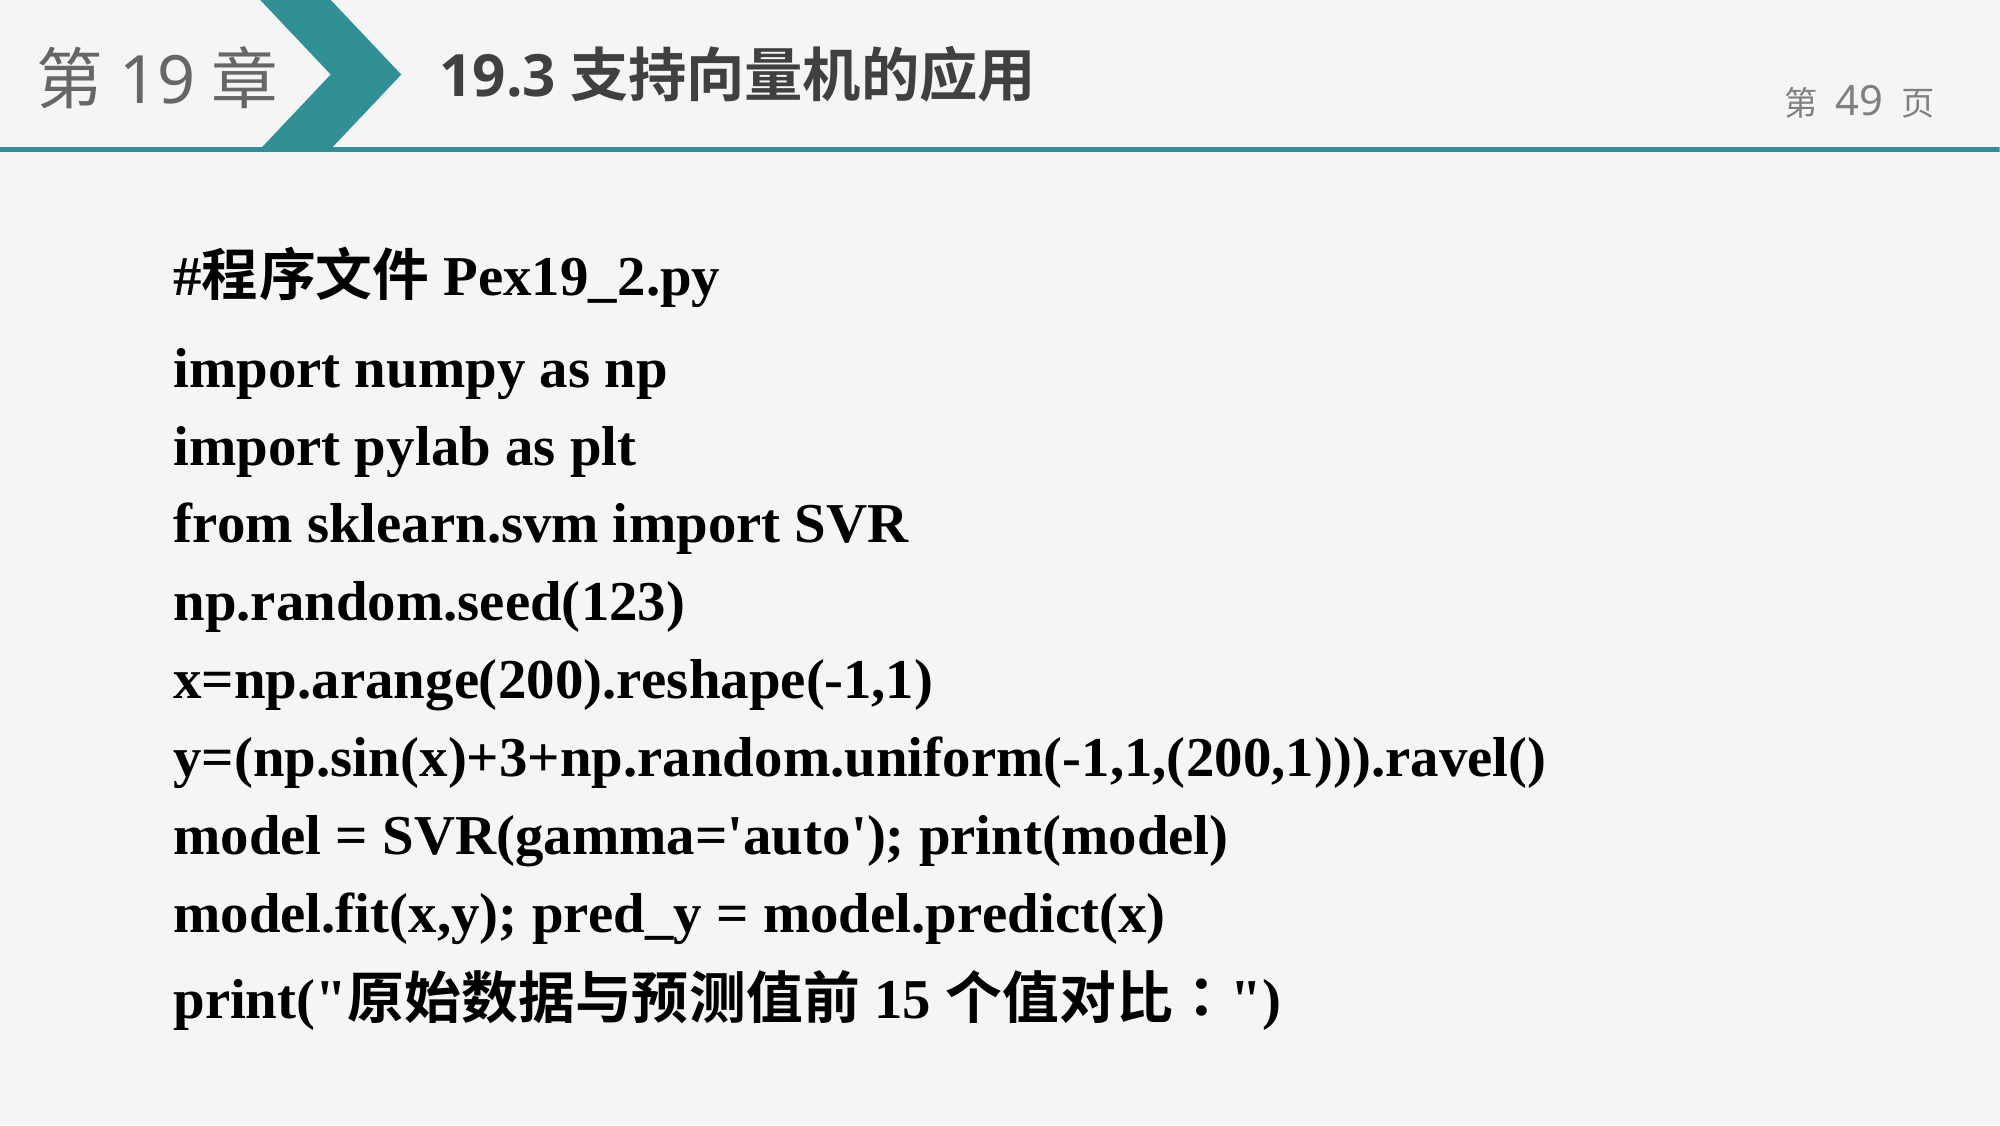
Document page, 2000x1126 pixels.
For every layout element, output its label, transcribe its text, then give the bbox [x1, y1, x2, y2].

text_box 第19章 [21, 29, 294, 125]
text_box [59, 218, 1907, 1057]
text_box [258, 0, 403, 148]
text_box 19.3支持向量机的应用 [424, 31, 1366, 116]
